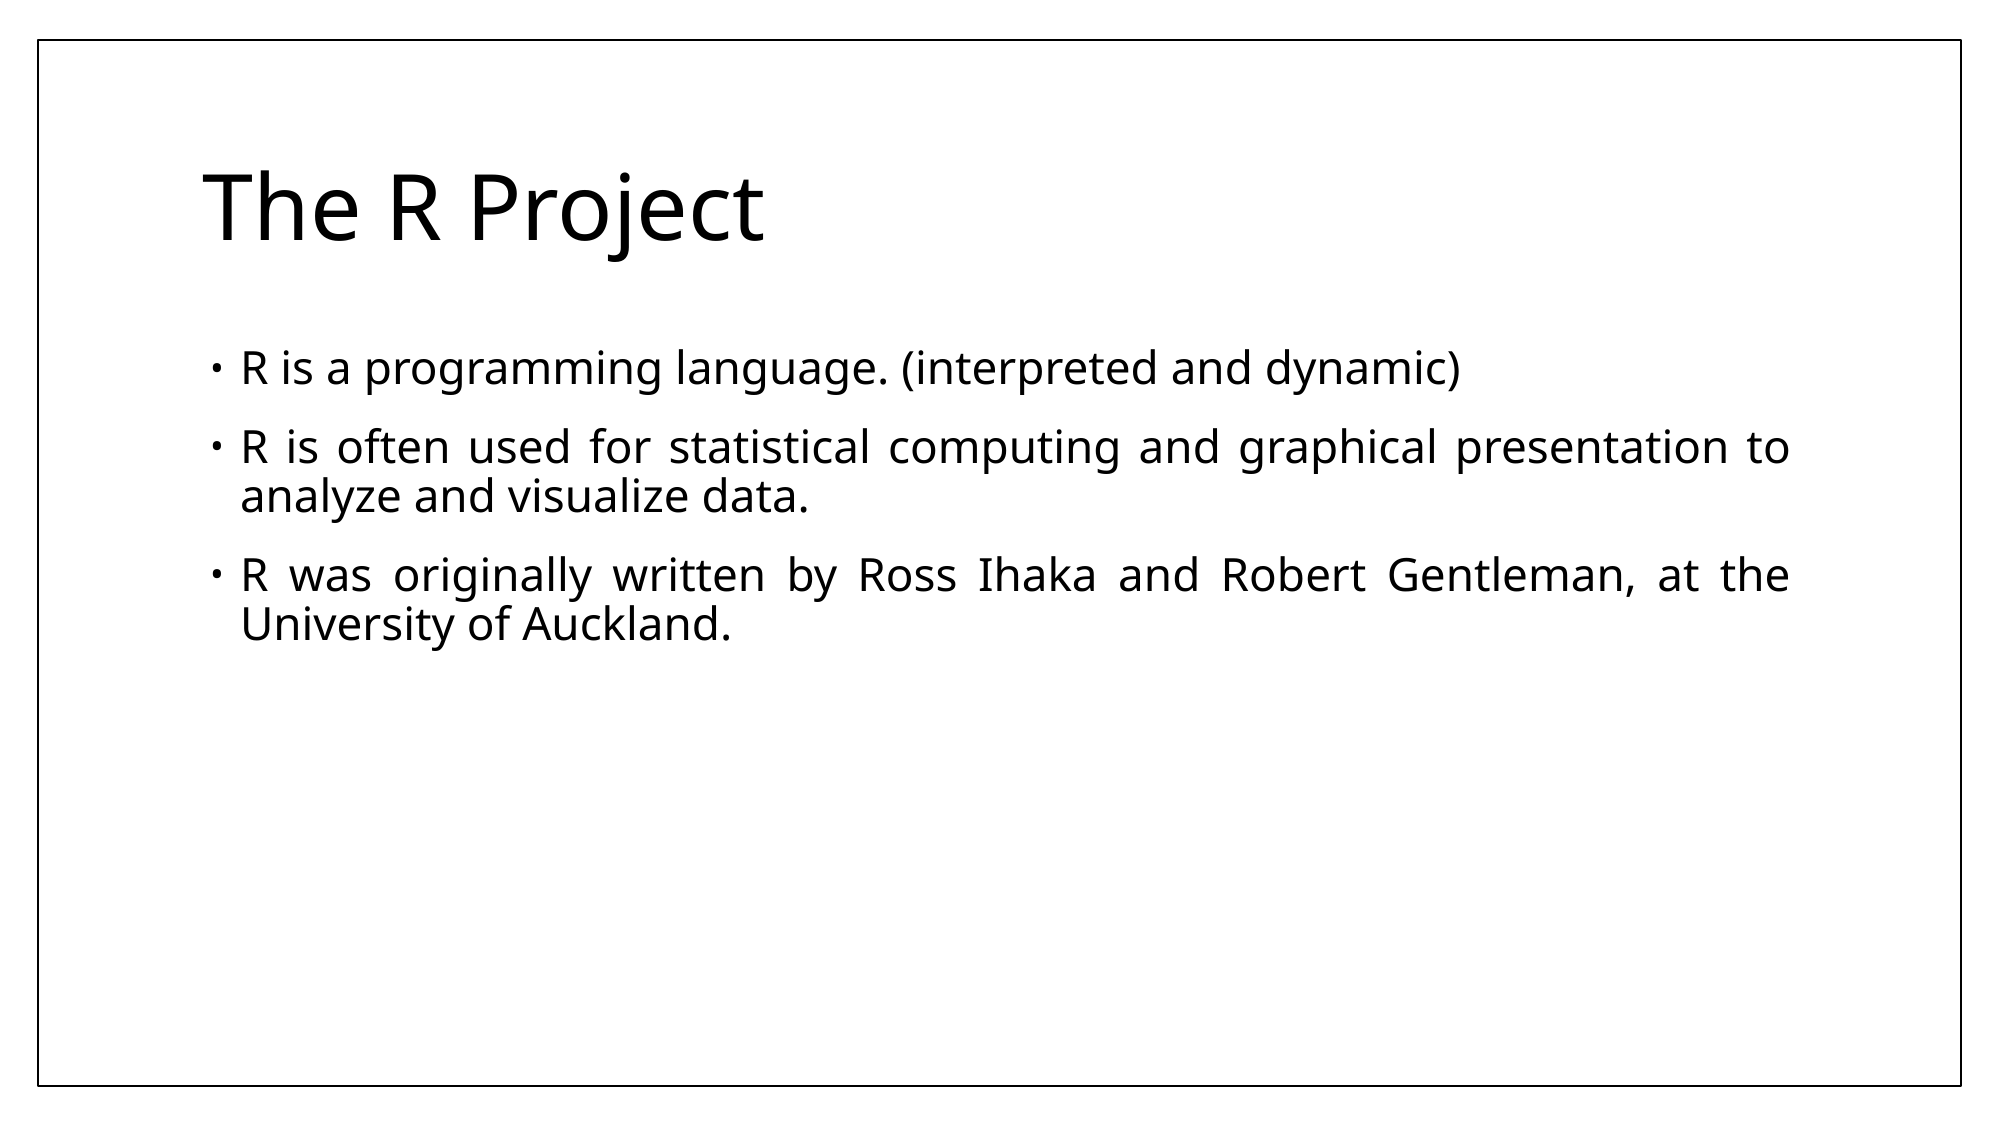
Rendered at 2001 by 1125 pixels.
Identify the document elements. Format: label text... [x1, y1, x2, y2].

list R is a programming language. (interpreted and dynamic) R is often used for statistical computing and graphical presentation to analyze and visualize data. R was originally written by Ross Ihaka and Robert Gentleman, at the University of Auckland. [187, 337, 1808, 1000]
title The R Project [187, 99, 1808, 323]
